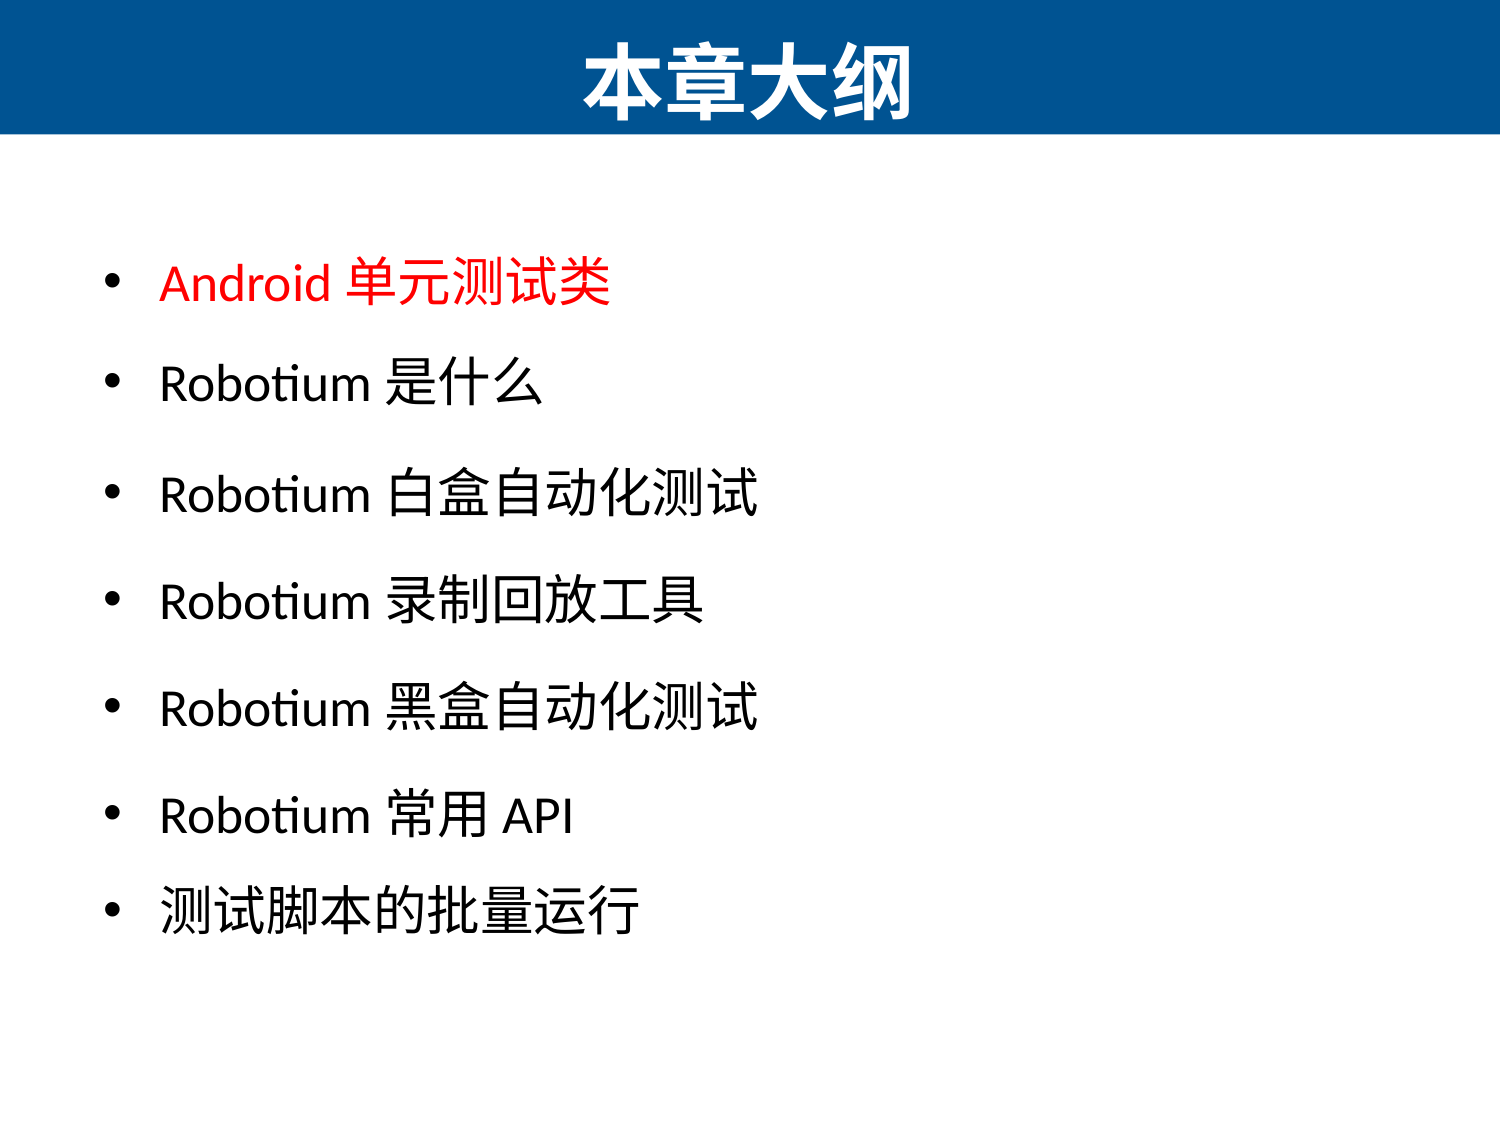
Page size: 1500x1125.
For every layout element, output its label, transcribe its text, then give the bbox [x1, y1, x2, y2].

title 本章大纲 [0, 0, 1500, 161]
list Android单元测试类 Robotium是什么 Robotium白盒自动化测试 Robotium录制回放工具 Robotium黑盒自动化测试 Robotium常用API 测试脚本的批量运行 [88, 208, 1439, 951]
